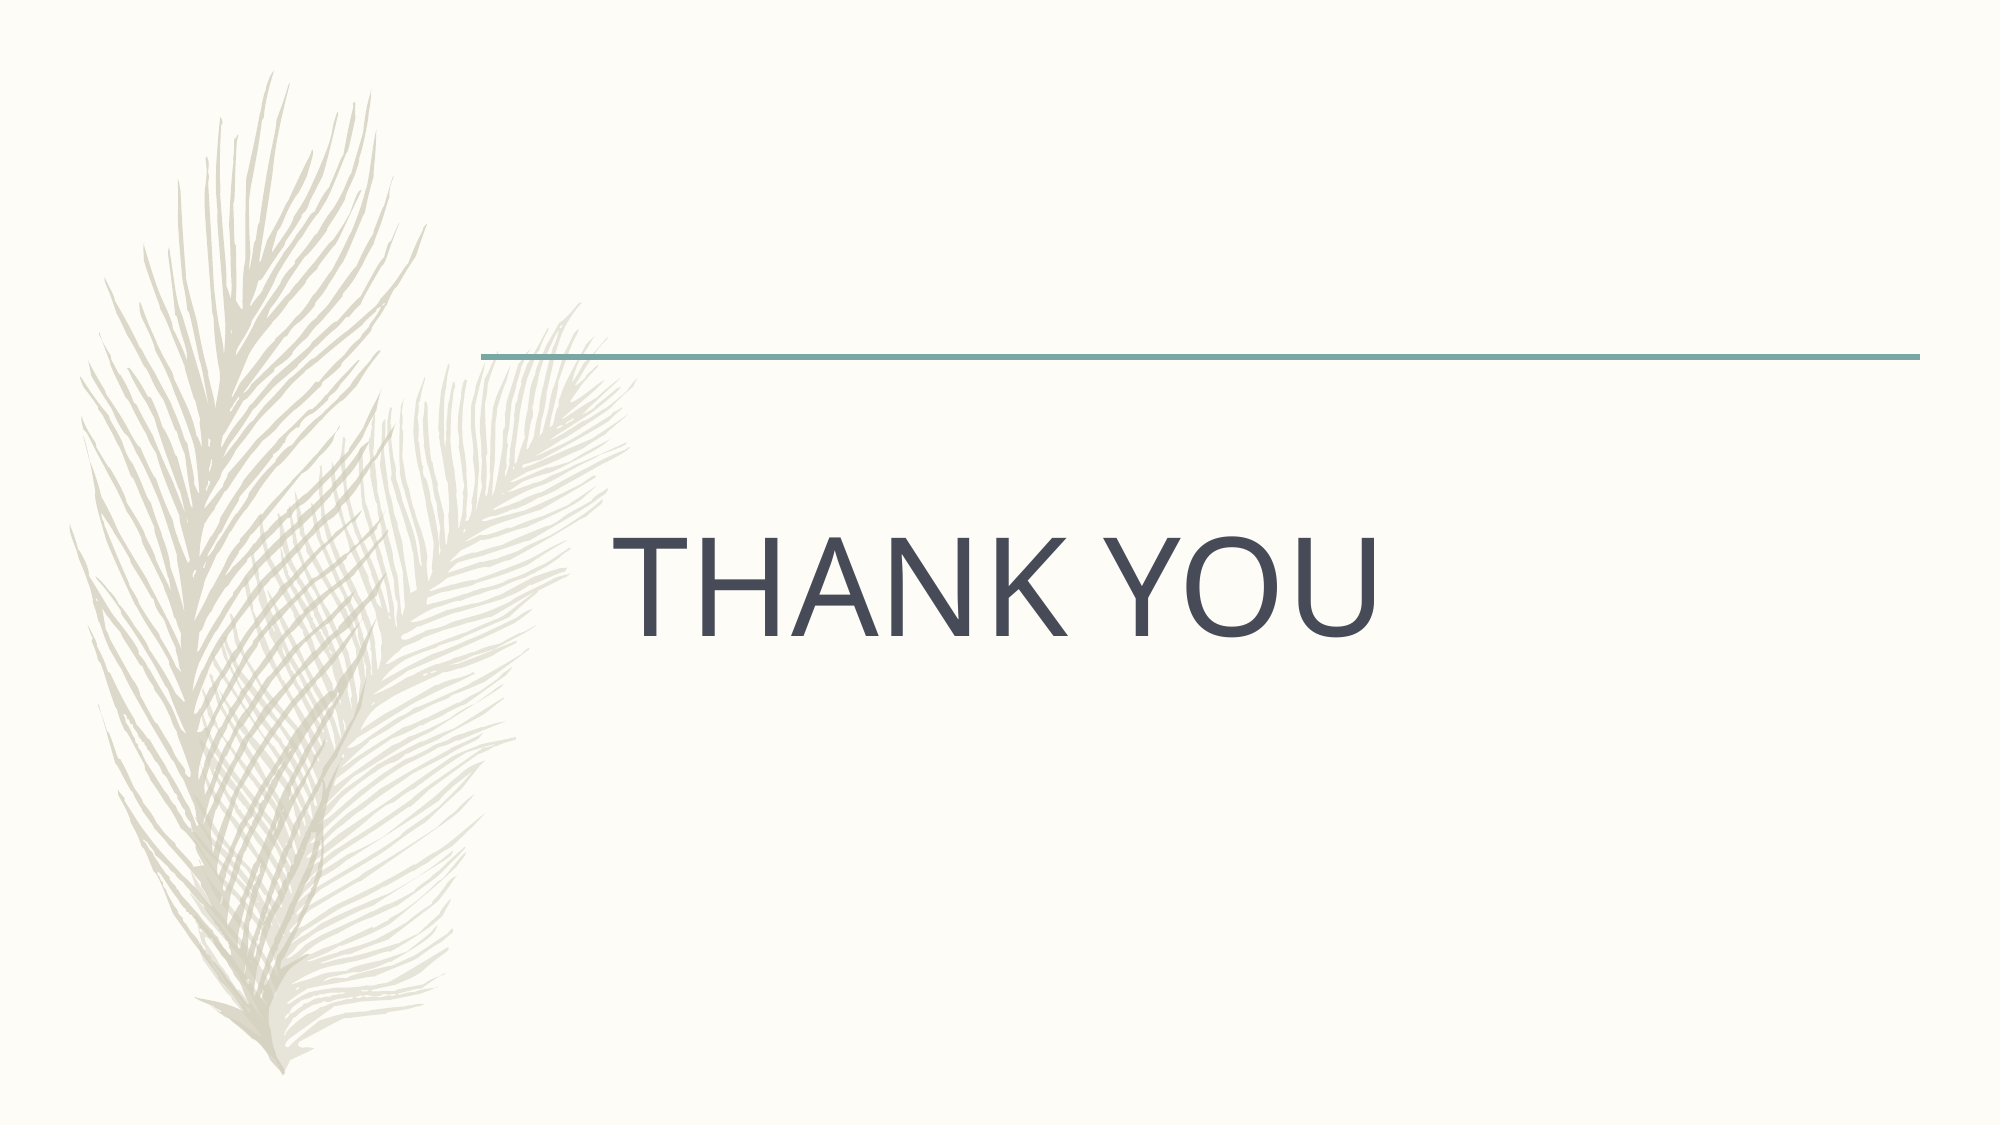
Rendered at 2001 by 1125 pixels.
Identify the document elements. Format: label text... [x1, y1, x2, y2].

title THANK YOU [280, 498, 1720, 627]
